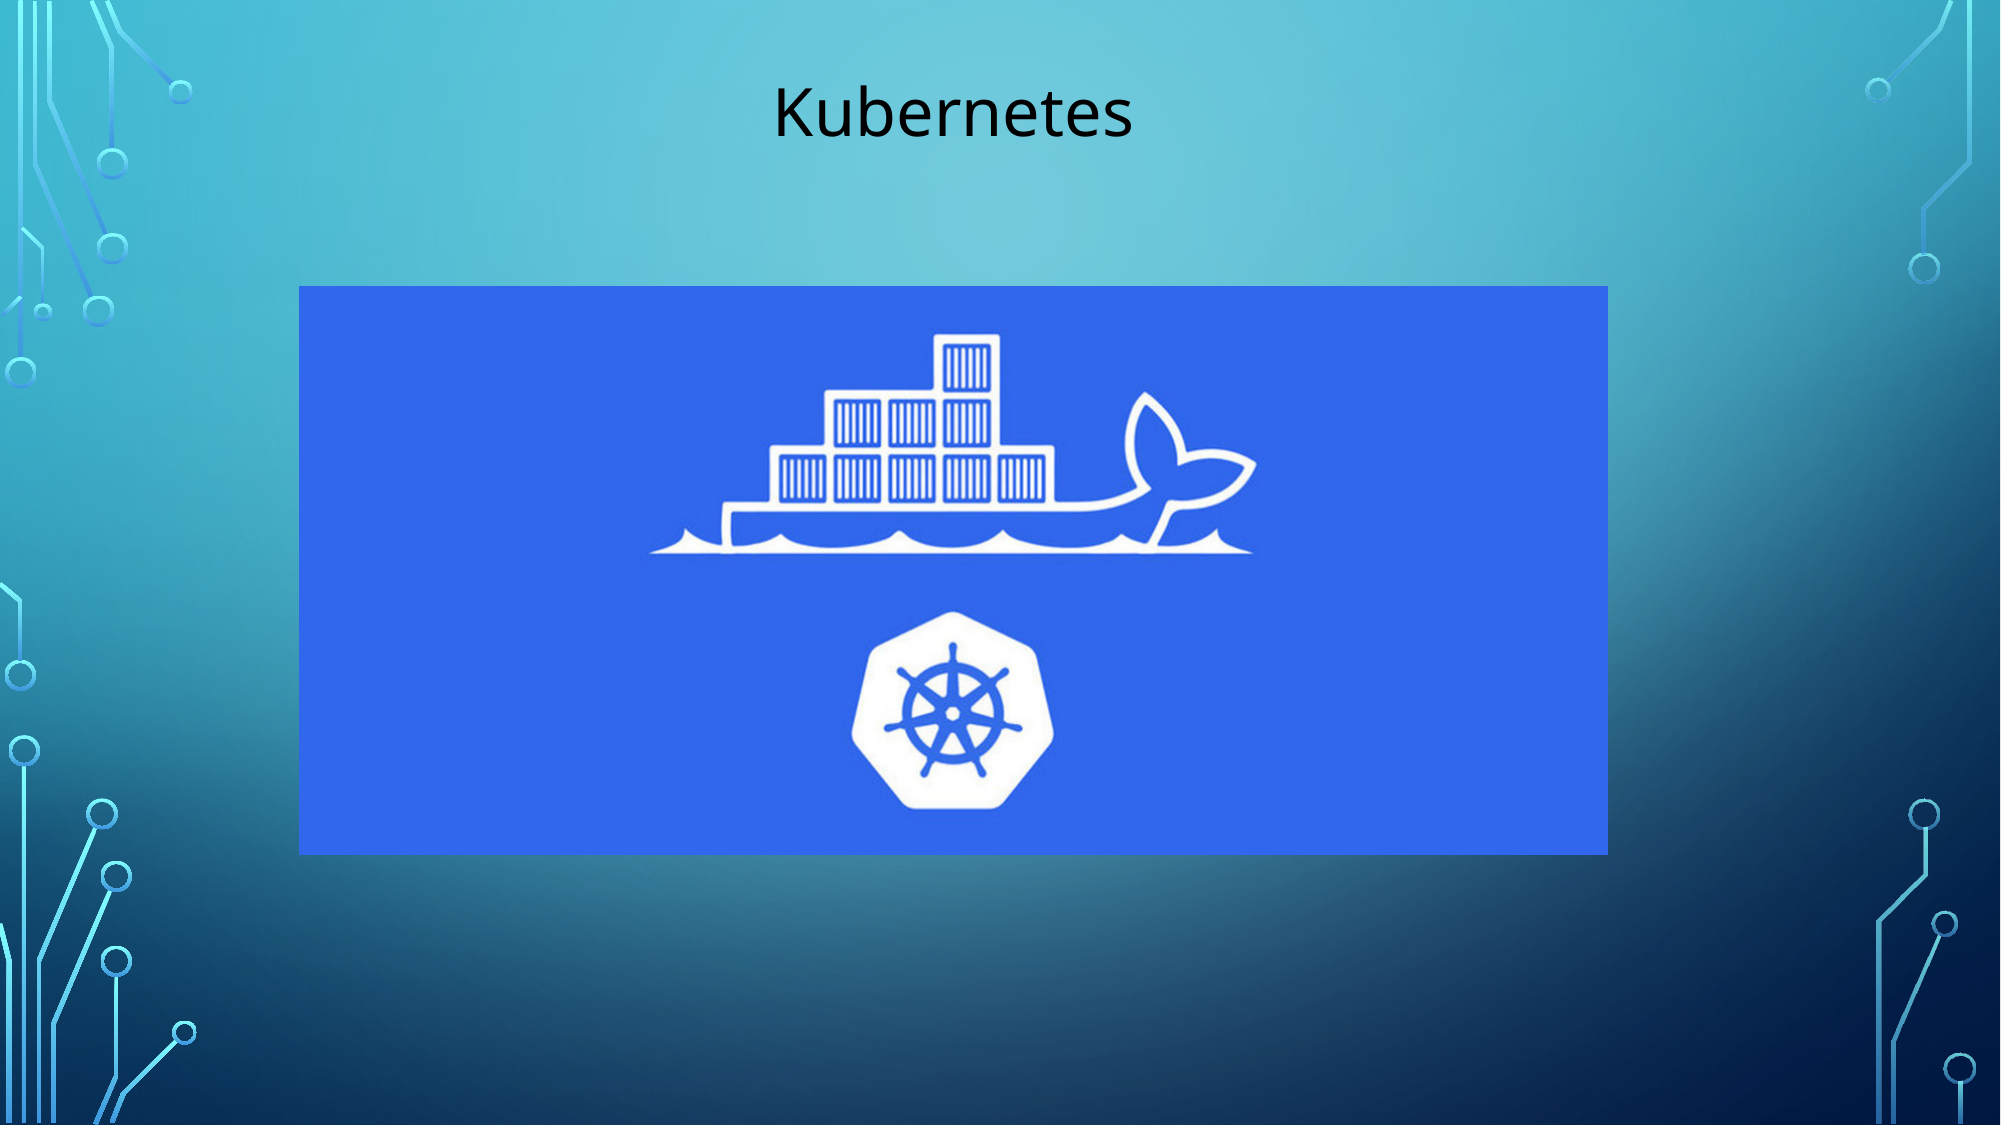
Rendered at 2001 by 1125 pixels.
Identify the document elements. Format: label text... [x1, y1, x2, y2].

text_box Kubernetes [558, 45, 1349, 237]
picture [299, 285, 1609, 856]
